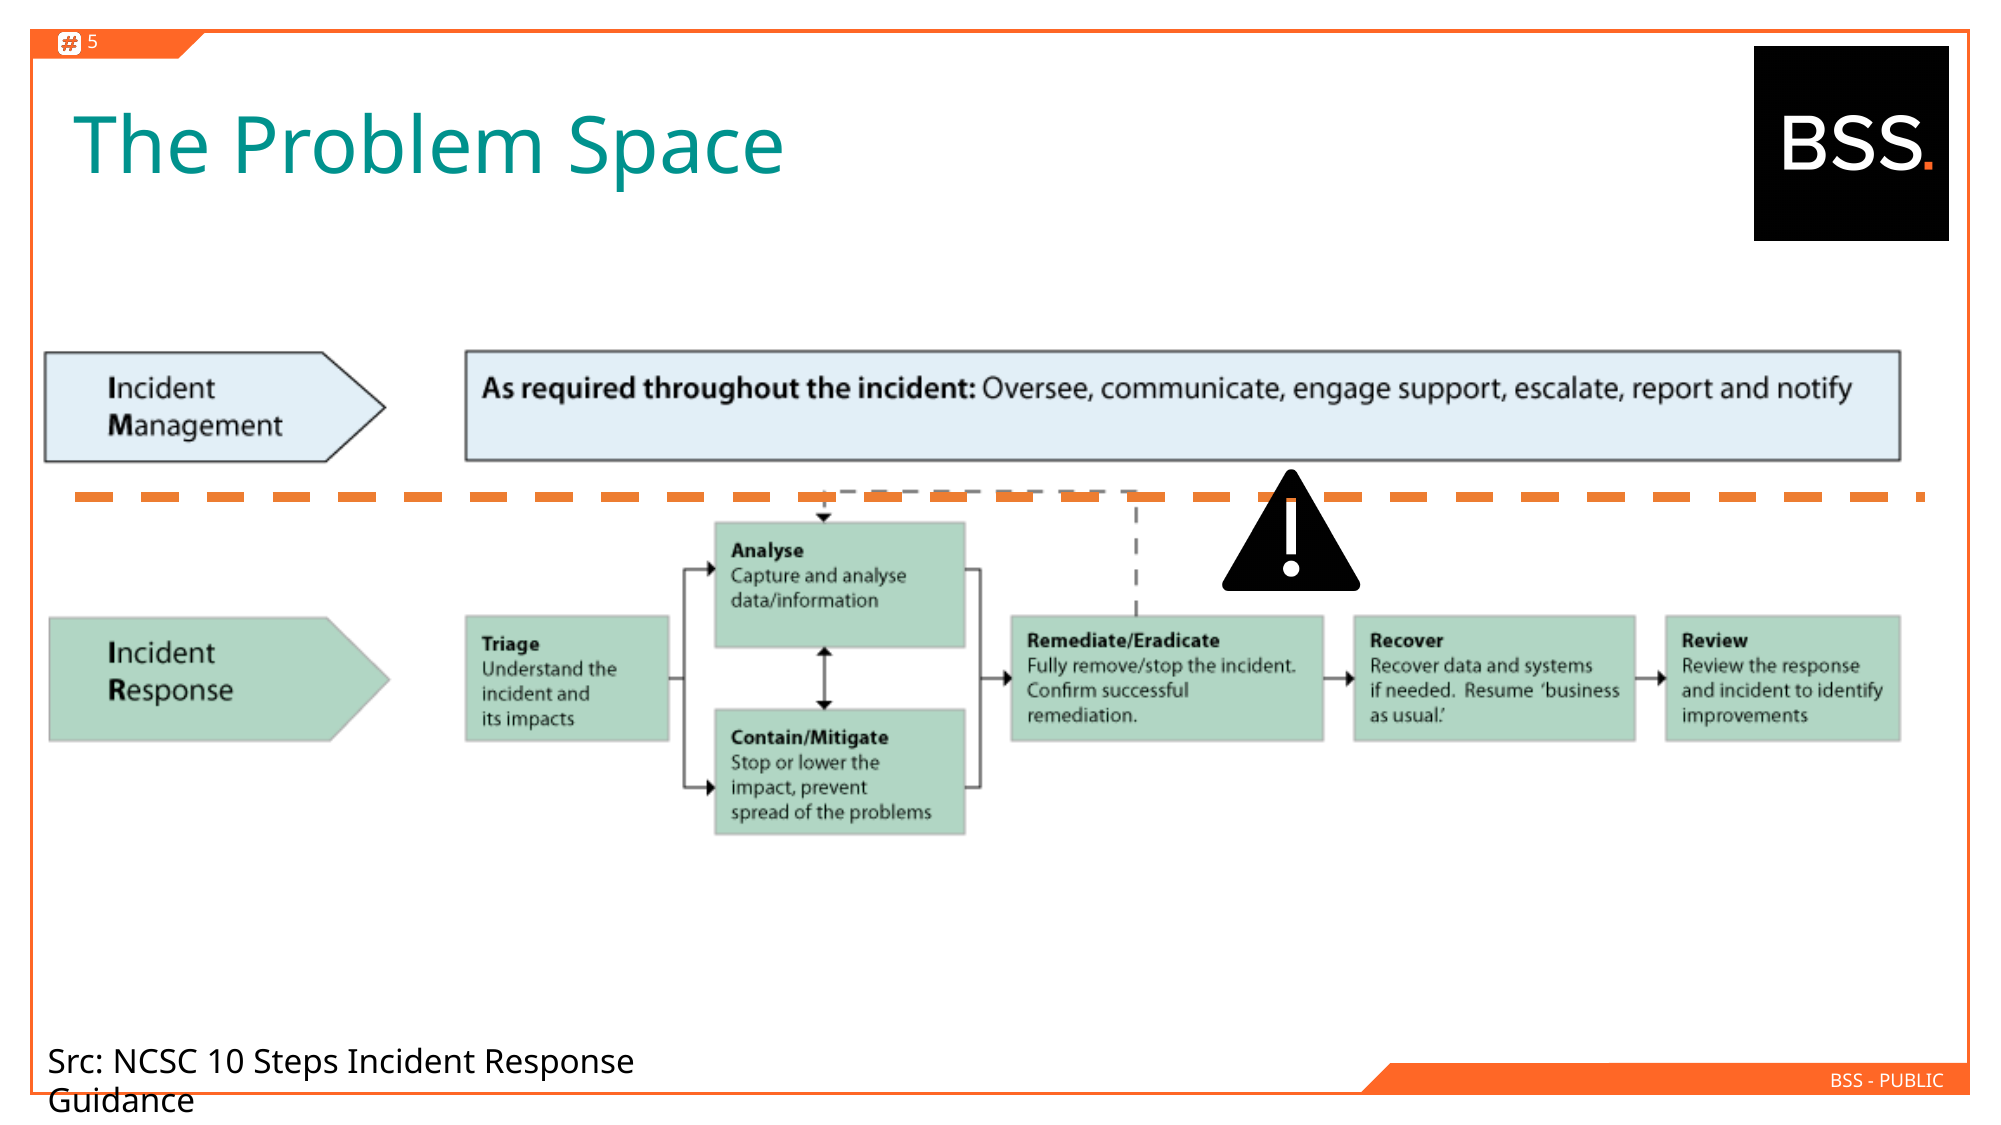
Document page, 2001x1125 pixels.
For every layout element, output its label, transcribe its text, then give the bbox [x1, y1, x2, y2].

picture [1214, 453, 1368, 607]
picture [1754, 46, 1949, 241]
picture [58, 32, 81, 55]
text_box Src: NCSC 10 Steps Incident Response Guidance [32, 1032, 805, 1090]
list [0, 279, 1954, 883]
title The Problem Space [58, 59, 1679, 237]
